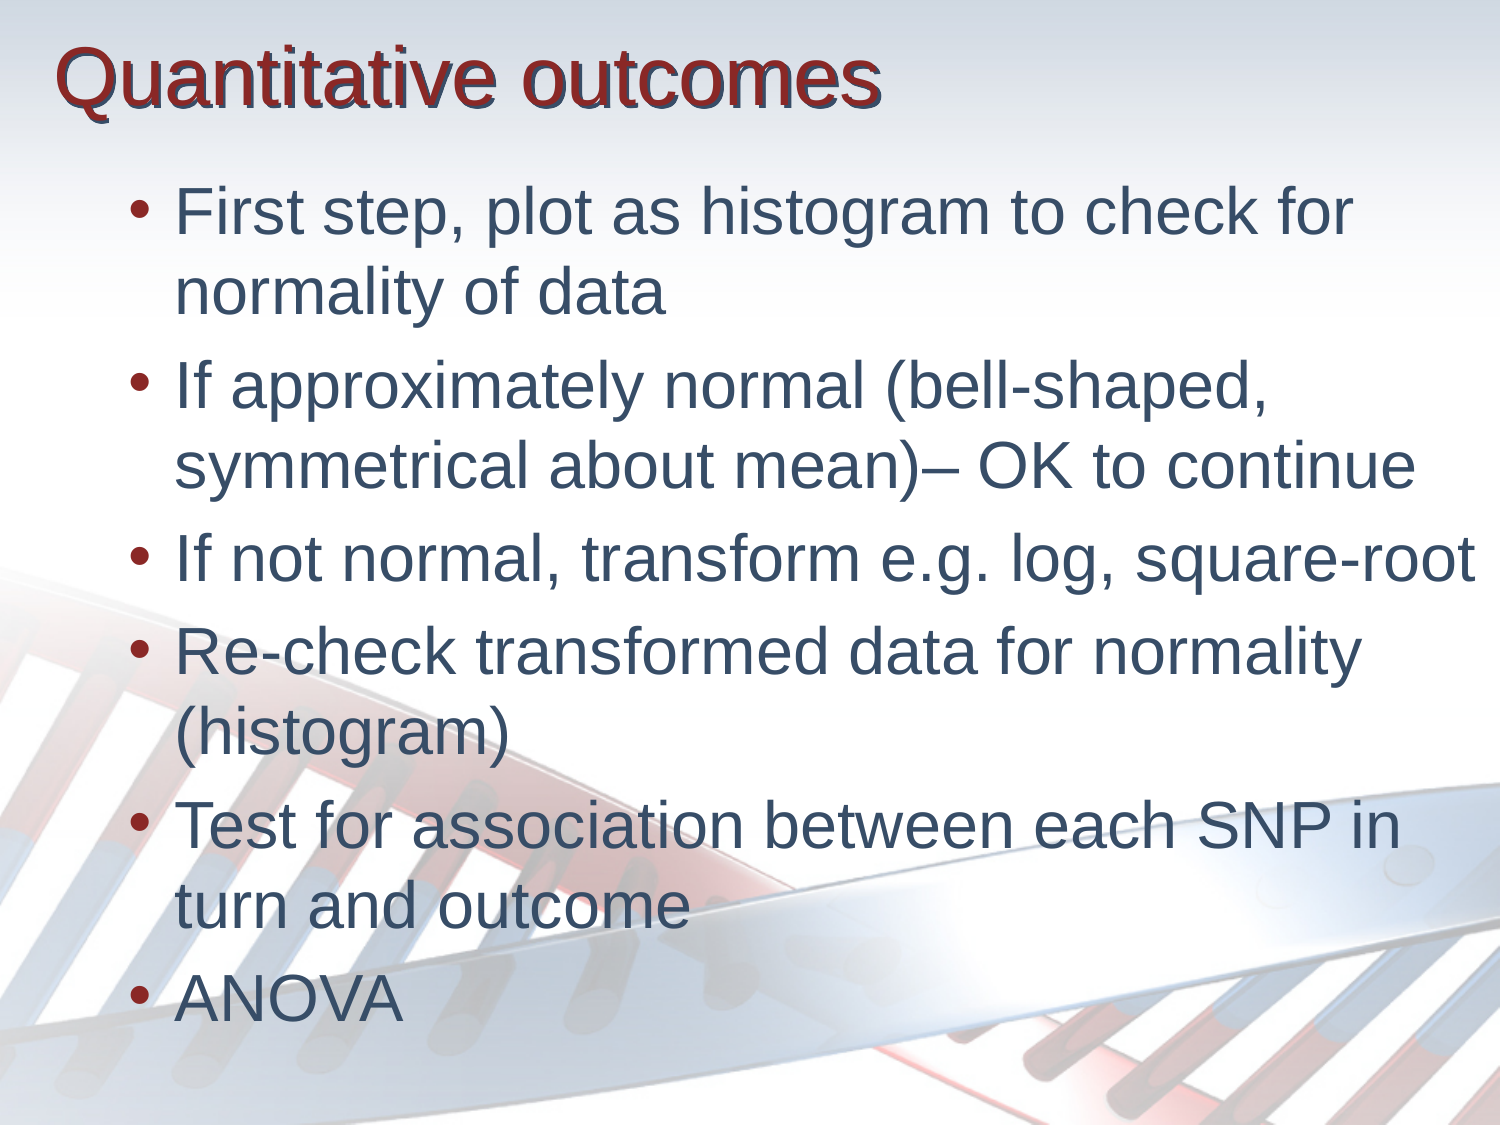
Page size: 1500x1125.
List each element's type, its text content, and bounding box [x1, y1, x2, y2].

text_box First step, plot as histogram to check for normality of data If approximately normal (bell-shaped, symmetrical about mean)– OK to continue If not normal, transform e.g. log, square-root Re-check transformed data for normality (histogram) Test for association between each SNP in turn and outcome ANOVA [38, 160, 1500, 1047]
title Quantitative outcomes [38, 30, 1500, 114]
picture [0, 0, 1500, 1125]
